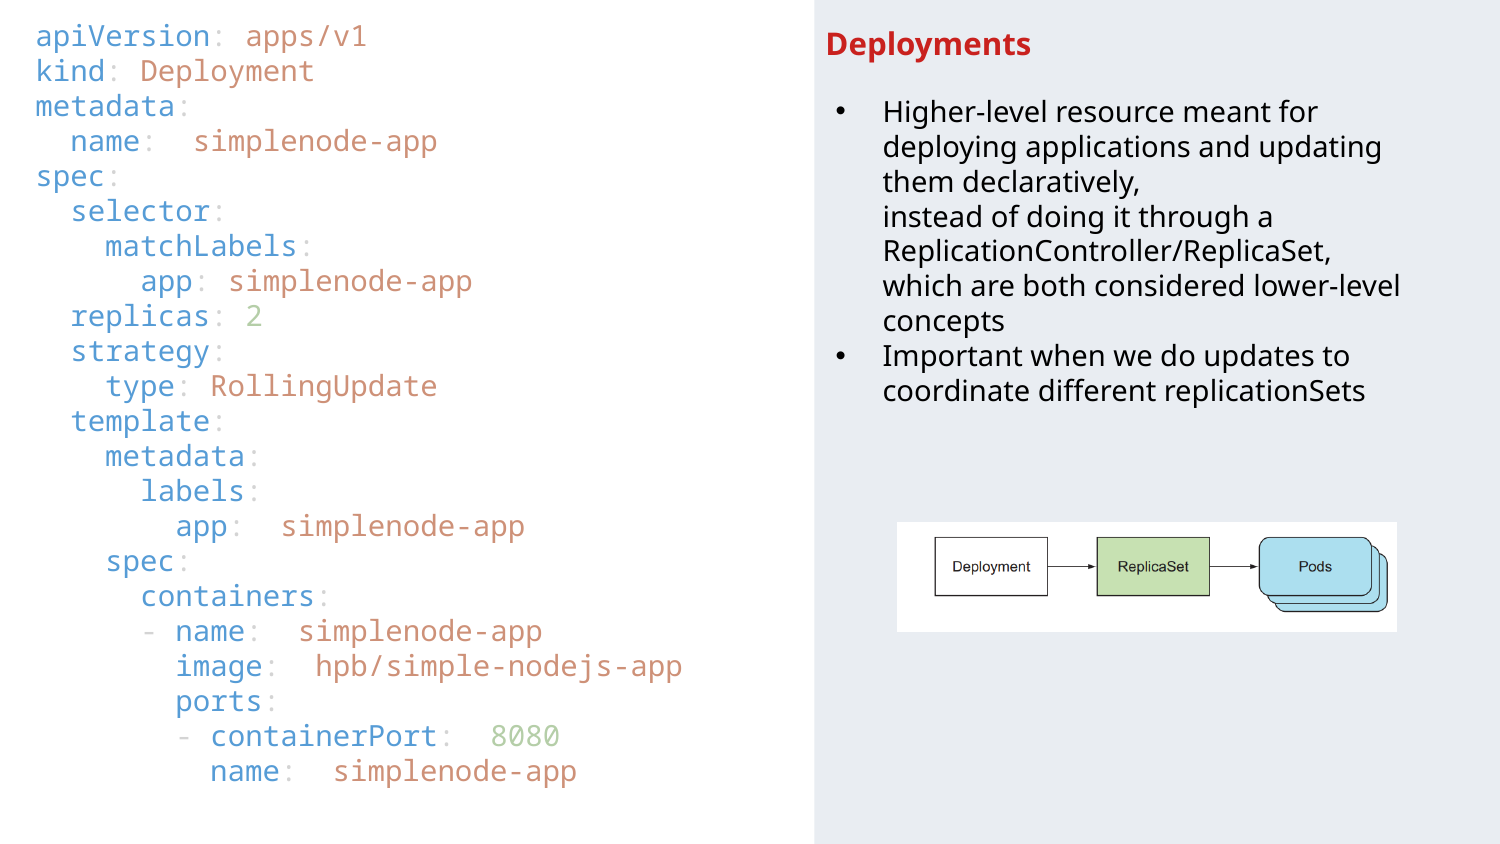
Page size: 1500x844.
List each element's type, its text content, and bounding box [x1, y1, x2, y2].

text_box apiVersion: apps/v1 kind: Deployment metadata: name: simplenode-app spec: selector: matchLabels: app: simplenode-app replicas: 2 strategy: type: RollingUpdate template: metadata: labels: app: simplenode-app spec: containers: - name: simplenode-app image: hpb/simple-nodejs-app ports: - containerPort: 8080 name: simplenode-app [20, 10, 813, 795]
picture [813, 0, 1500, 844]
